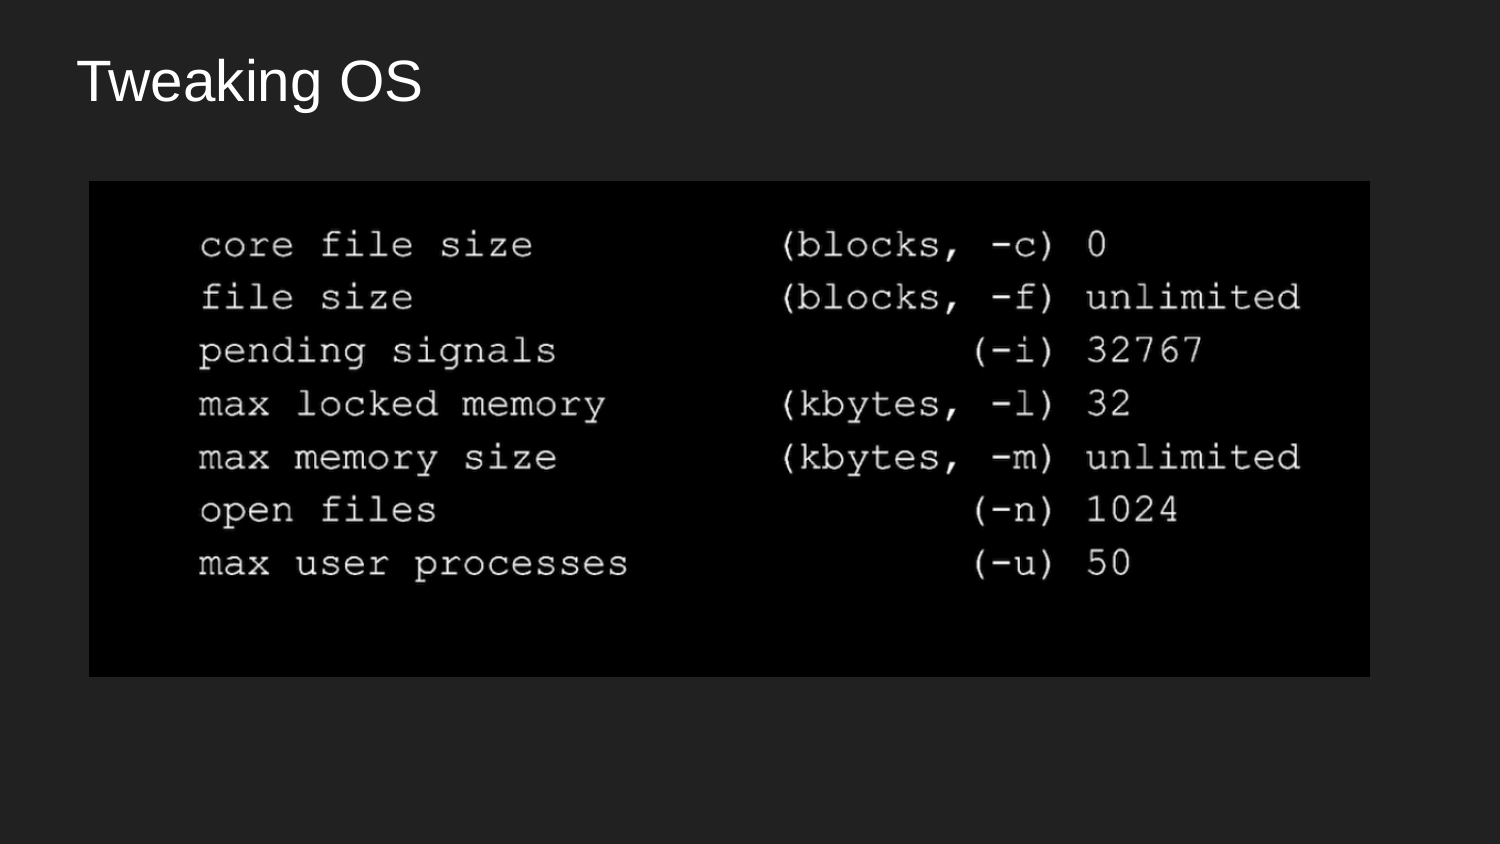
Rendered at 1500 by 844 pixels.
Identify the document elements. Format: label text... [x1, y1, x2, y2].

picture [88, 181, 1370, 677]
title Tweaking OS [0, 8, 500, 147]
